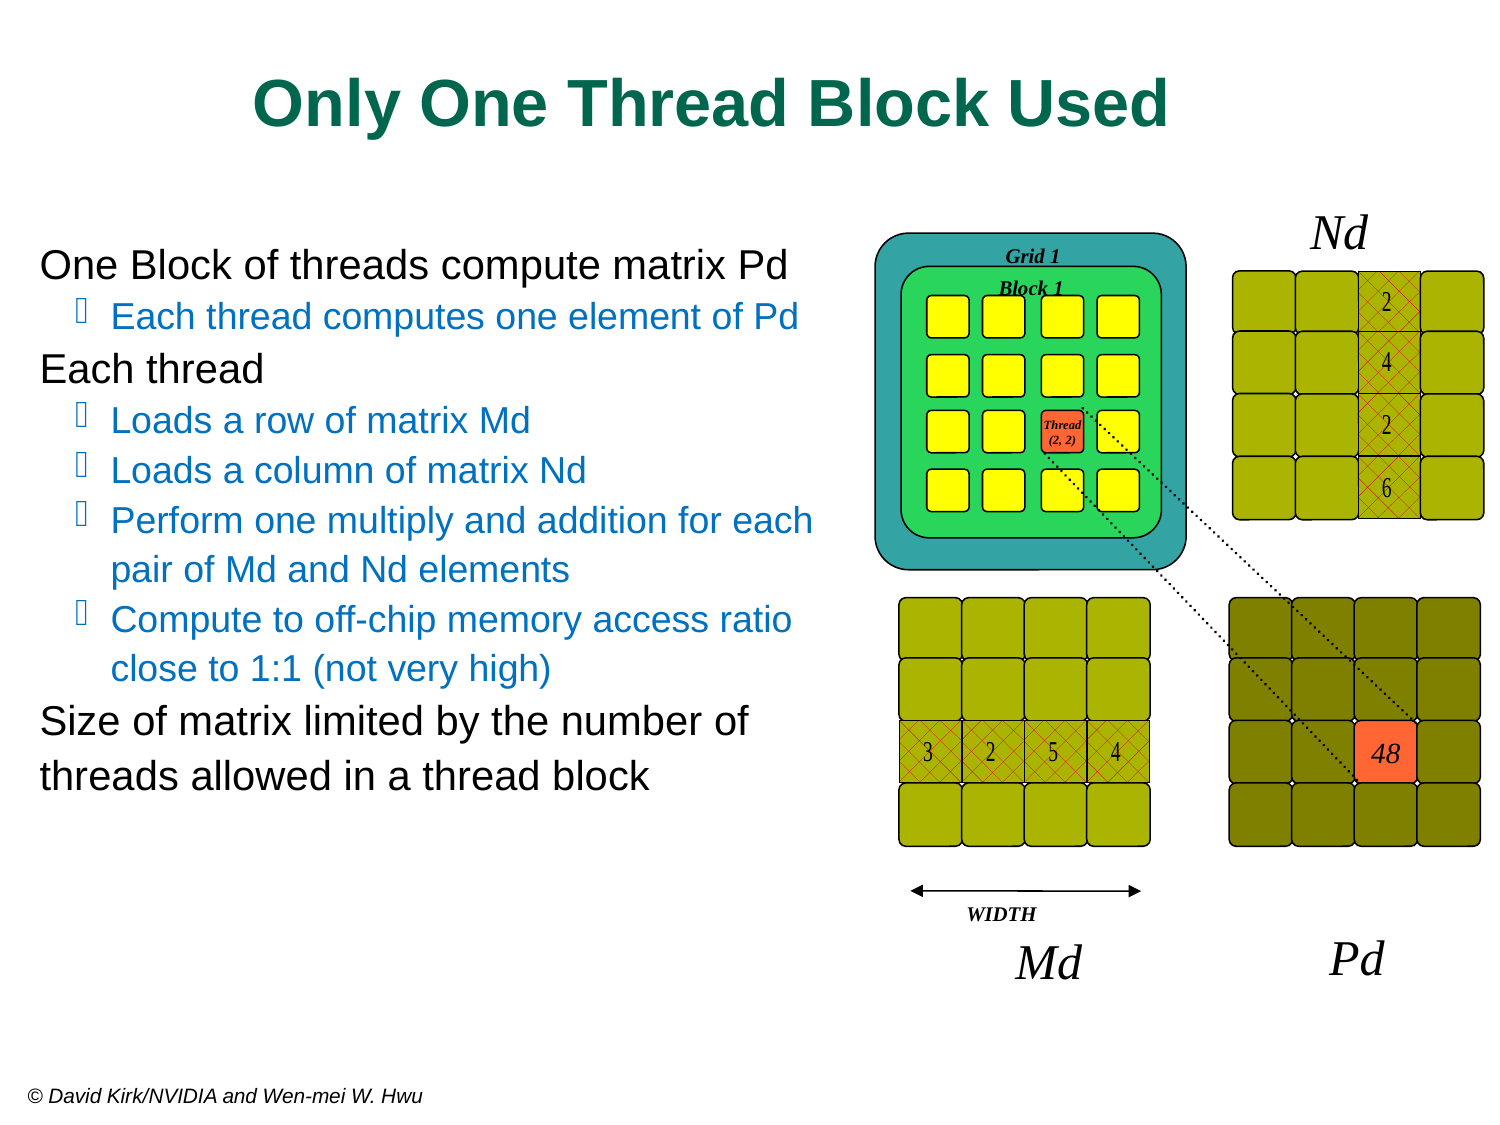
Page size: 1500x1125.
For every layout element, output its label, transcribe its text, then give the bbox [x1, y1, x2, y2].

text_box [1232, 393, 1296, 457]
text_box Only One Thread Block Used [99, 50, 1325, 151]
text_box [982, 469, 1025, 512]
text_box [1291, 782, 1355, 847]
text_box [961, 657, 1024, 718]
text_box [1232, 456, 1296, 520]
text_box [1424, 271, 1484, 332]
text_box © David Kirk/NVIDIA and Wen-mei W. Hwu [12, 1074, 688, 1113]
text_box [926, 354, 970, 398]
text_box [1295, 456, 1352, 520]
text_box Md [1015, 929, 1127, 990]
text_box [1024, 597, 1087, 659]
text_box [1097, 469, 1140, 512]
text_box One Block of threads compute matrix Pd Each thread computes one element of Pd Each thread Loads a row of matrix Md Loads a column of matrix Nd Perform one multiply and addition for each pair of Md and Nd elements Compute to off-chip memory access ratio close to 1:1 (not very high)‏ Size of matrix limited by the number of threads allowed in a thread block [24, 224, 875, 1038]
text_box Grid 1 [875, 233, 1187, 570]
text_box [1416, 720, 1481, 783]
text_box [1295, 331, 1352, 394]
text_box [982, 295, 1025, 338]
text_box [1024, 792, 1087, 847]
text_box [1229, 782, 1292, 847]
text_box [1295, 271, 1355, 332]
text_box 48 [1354, 720, 1417, 783]
text_box [1354, 597, 1417, 659]
text_box [1291, 657, 1355, 721]
text_box [926, 410, 970, 453]
text_box Thread (2, 2)‏ [1041, 410, 1084, 453]
text_box [1041, 469, 1084, 512]
text_box [1295, 393, 1352, 457]
text_box Pd [1329, 924, 1452, 985]
text_box [982, 410, 1025, 453]
text_box [1041, 354, 1084, 398]
text_box [926, 295, 970, 338]
text_box [1416, 782, 1481, 847]
text_box Nd [1310, 200, 1407, 261]
text_box [1354, 782, 1417, 847]
text_box [926, 469, 970, 512]
text_box [961, 792, 1025, 847]
picture [898, 720, 1151, 784]
picture [1357, 270, 1422, 520]
text_box [1086, 597, 1151, 659]
text_box [898, 657, 962, 718]
text_box [961, 597, 1025, 659]
text_box [1232, 270, 1296, 332]
text_box [1416, 657, 1481, 721]
text_box [1426, 456, 1484, 520]
text_box Block 1 [901, 266, 1162, 538]
text_box [1086, 791, 1151, 847]
text_box [1097, 295, 1140, 338]
text_box [1229, 720, 1292, 783]
text_box [1426, 331, 1484, 394]
text_box [910, 884, 1142, 898]
text_box [1232, 331, 1296, 394]
text_box [1097, 354, 1140, 398]
text_box [898, 791, 962, 847]
text_box [1097, 410, 1140, 453]
text_box [1291, 720, 1355, 783]
text_box [982, 354, 1025, 398]
text_box [1229, 597, 1292, 659]
text_box [1229, 657, 1292, 721]
text_box [1291, 597, 1355, 659]
text_box [1354, 657, 1417, 721]
text_box [898, 597, 962, 659]
text_box [1416, 597, 1481, 659]
text_box [1086, 657, 1151, 719]
text_box WIDTH [950, 900, 1139, 926]
text_box [1024, 657, 1087, 718]
text_box [1426, 393, 1484, 457]
text_box [1041, 295, 1084, 338]
